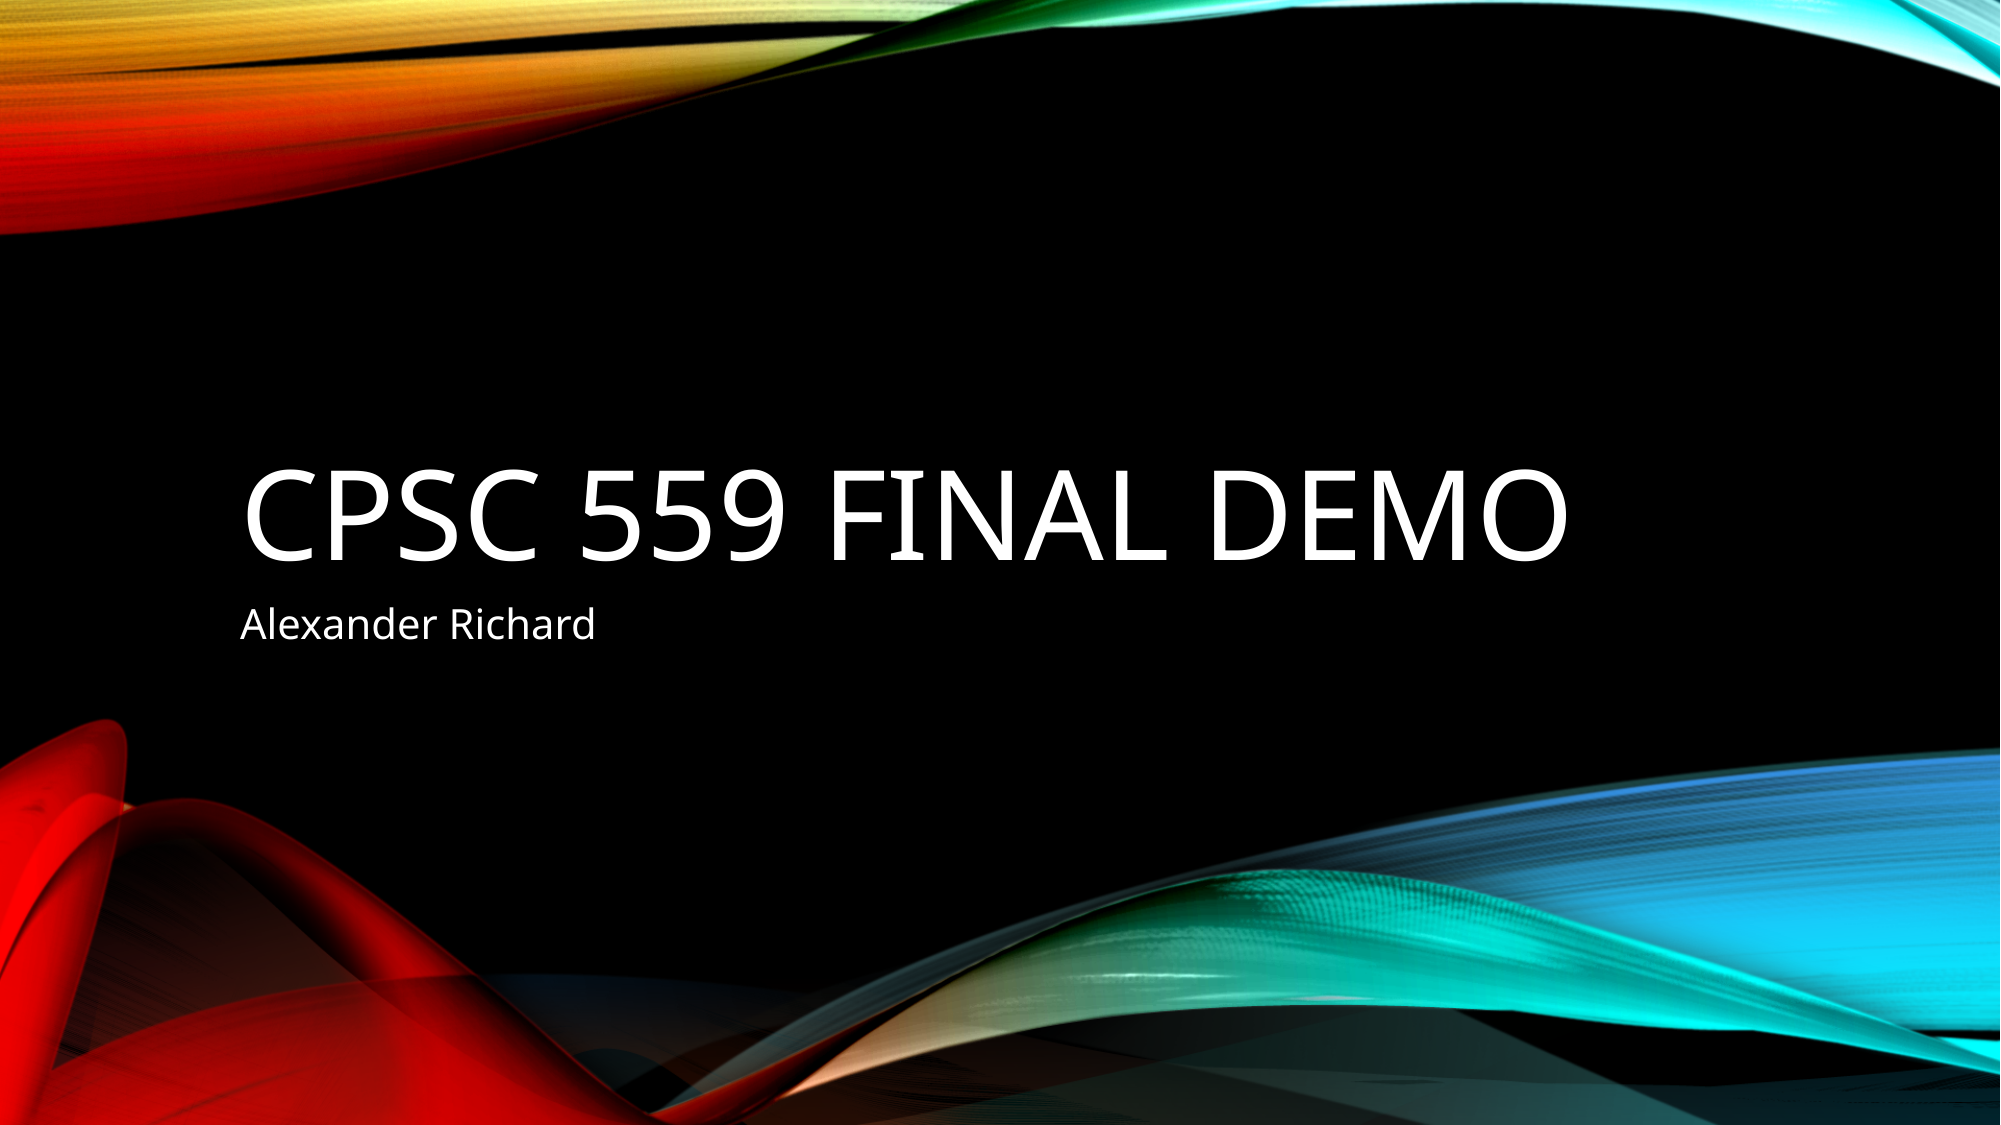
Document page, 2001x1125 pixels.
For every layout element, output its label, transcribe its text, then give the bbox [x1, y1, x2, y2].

title CPSC 559 Final Demo [225, 295, 1775, 595]
picture [0, 0, 2000, 237]
picture [0, 717, 2000, 1125]
subtitle Alexander Richard [225, 595, 1775, 709]
